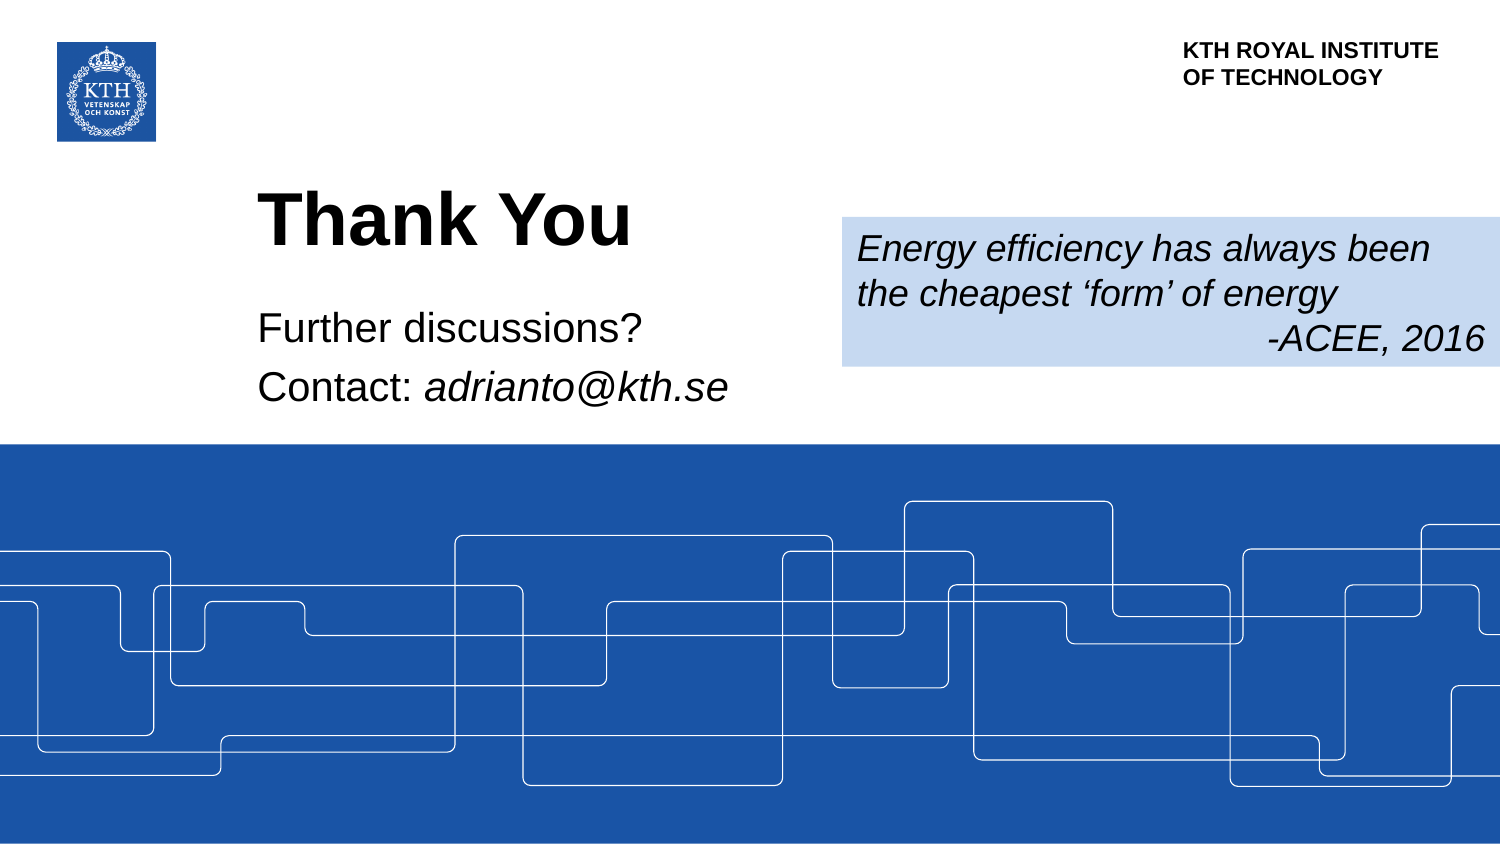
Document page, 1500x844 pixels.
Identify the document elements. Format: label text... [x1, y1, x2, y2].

text_box Energy efficiency has always been the cheapest ‘form’ of energy -ACEE, 2016 [842, 216, 1500, 367]
subtitle Further discussions? Contact: adrianto@kth.se [257, 292, 1404, 408]
picture [57, 42, 157, 142]
title Thank You [257, 132, 1403, 261]
